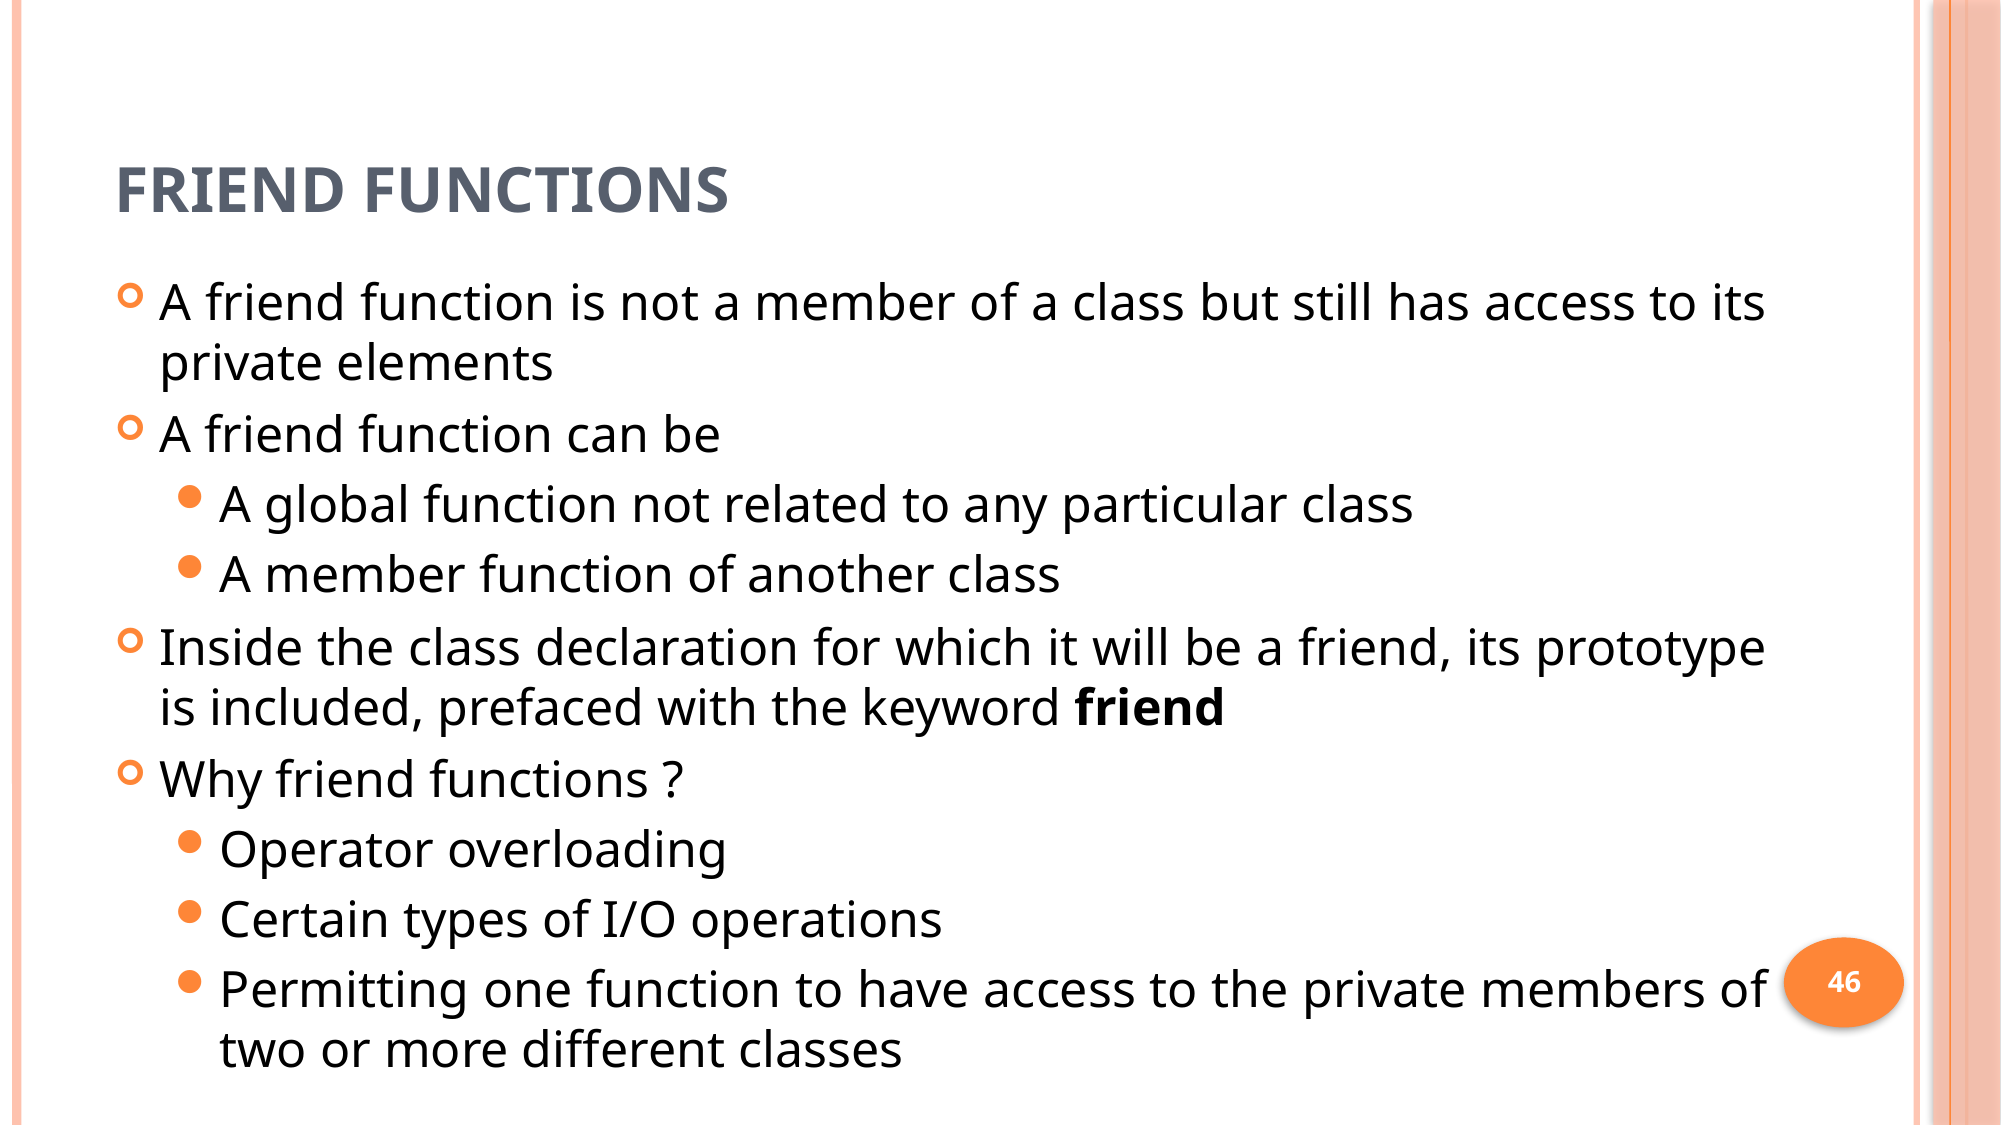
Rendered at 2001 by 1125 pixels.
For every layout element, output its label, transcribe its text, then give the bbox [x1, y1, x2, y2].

title Friend Functions [99, 45, 1784, 233]
slide_number 46 [1777, 940, 1912, 1027]
list A friend function is not a member of a class but still has access to its private elements A friend function can be A global function not related to any particular class A member function of another class Inside the class declaration for which it will be a friend, its prototype is included, prefaced with the keyword friend Why friend functions ? Operator overloading Certain types of I/O operations Permitting one function to have access to the private members of two or more different classes [99, 262, 1784, 1062]
